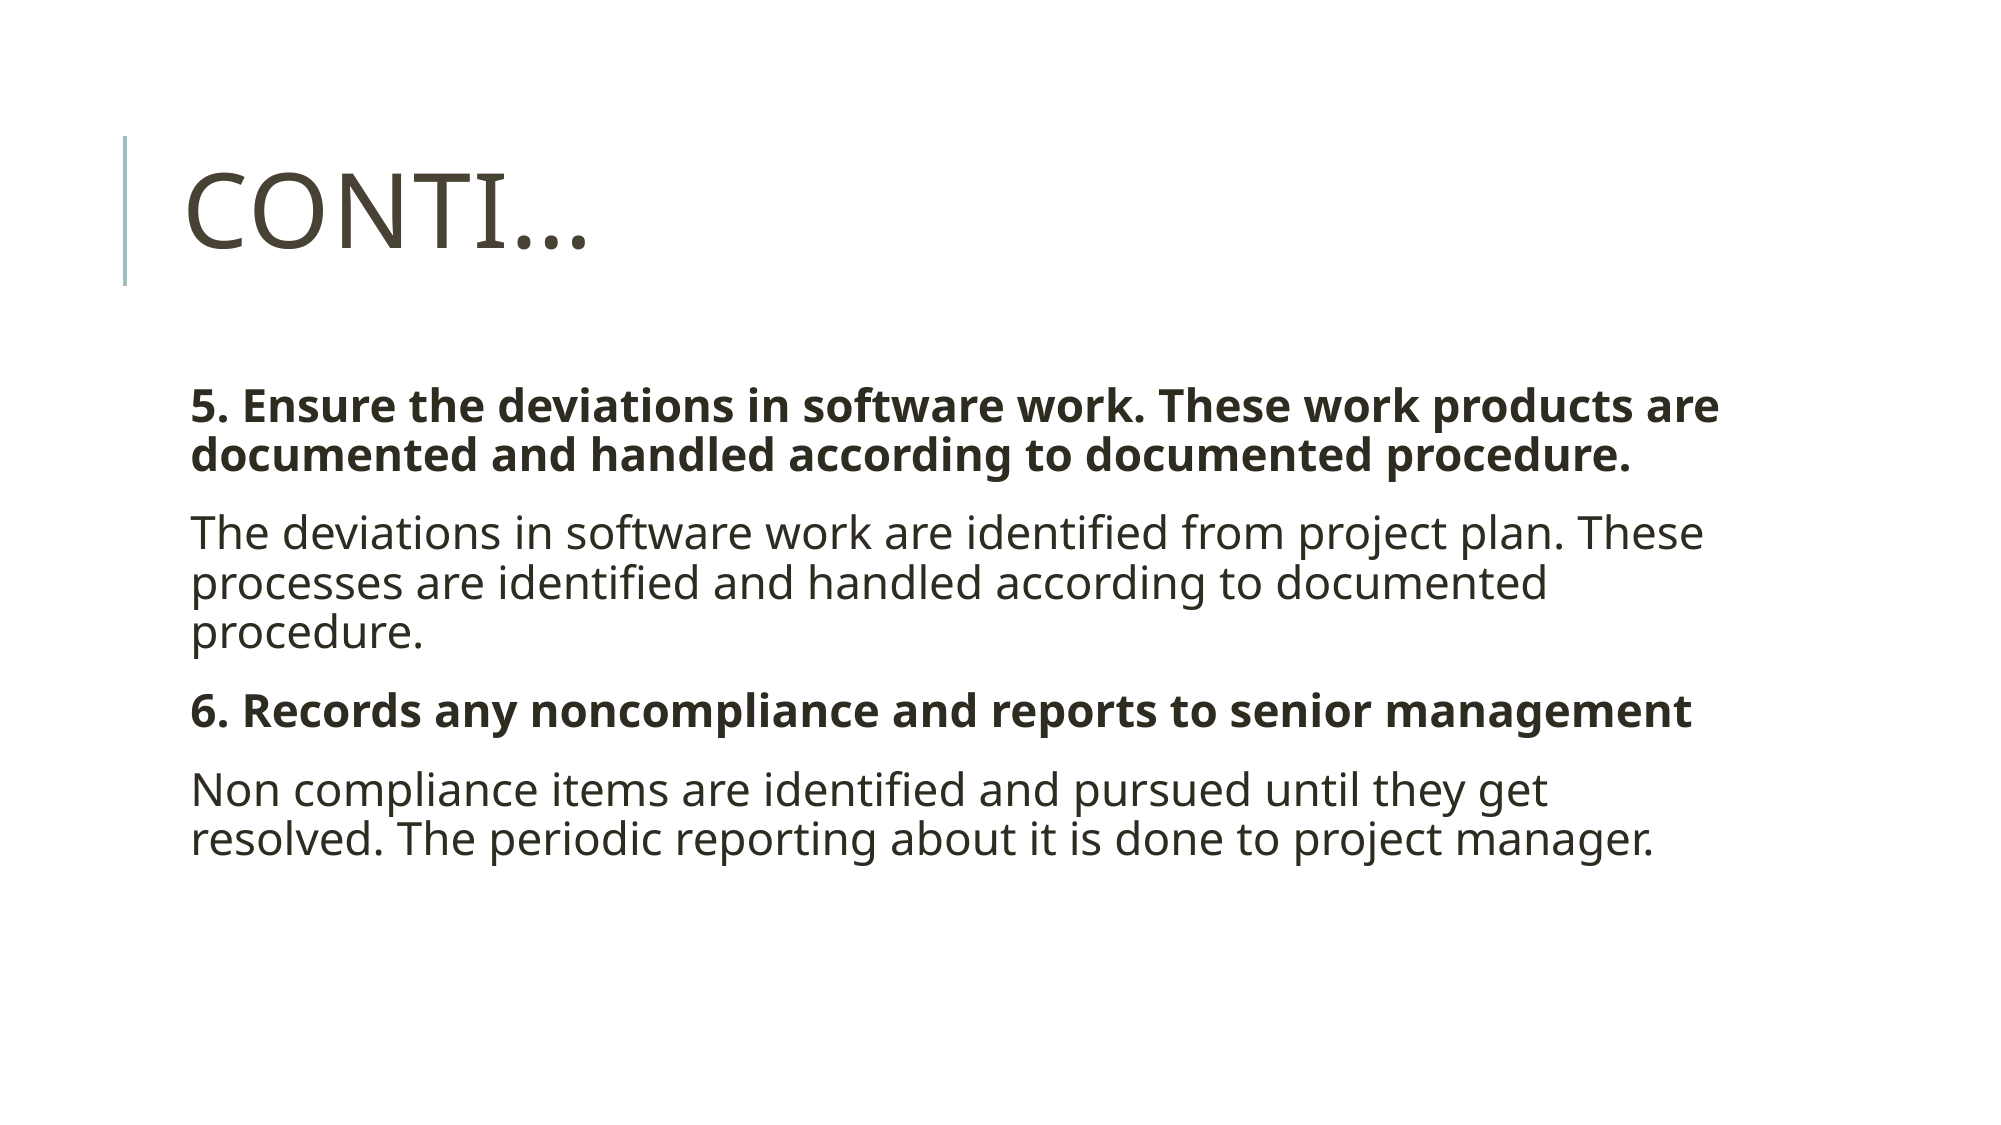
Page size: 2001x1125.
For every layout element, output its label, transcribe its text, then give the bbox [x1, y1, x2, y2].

title Conti… [168, 96, 1763, 342]
list 5. Ensure the deviations in software work. These work products are documented and handled according to documented procedure. The deviations in software work are identified from project plan. These processes are identified and handled according to documented procedure. 6. Records any noncompliance and reports to senior management Non compliance items are identified and pursued until they get resolved. The periodic reporting about it is done to project manager. [168, 375, 1763, 1035]
